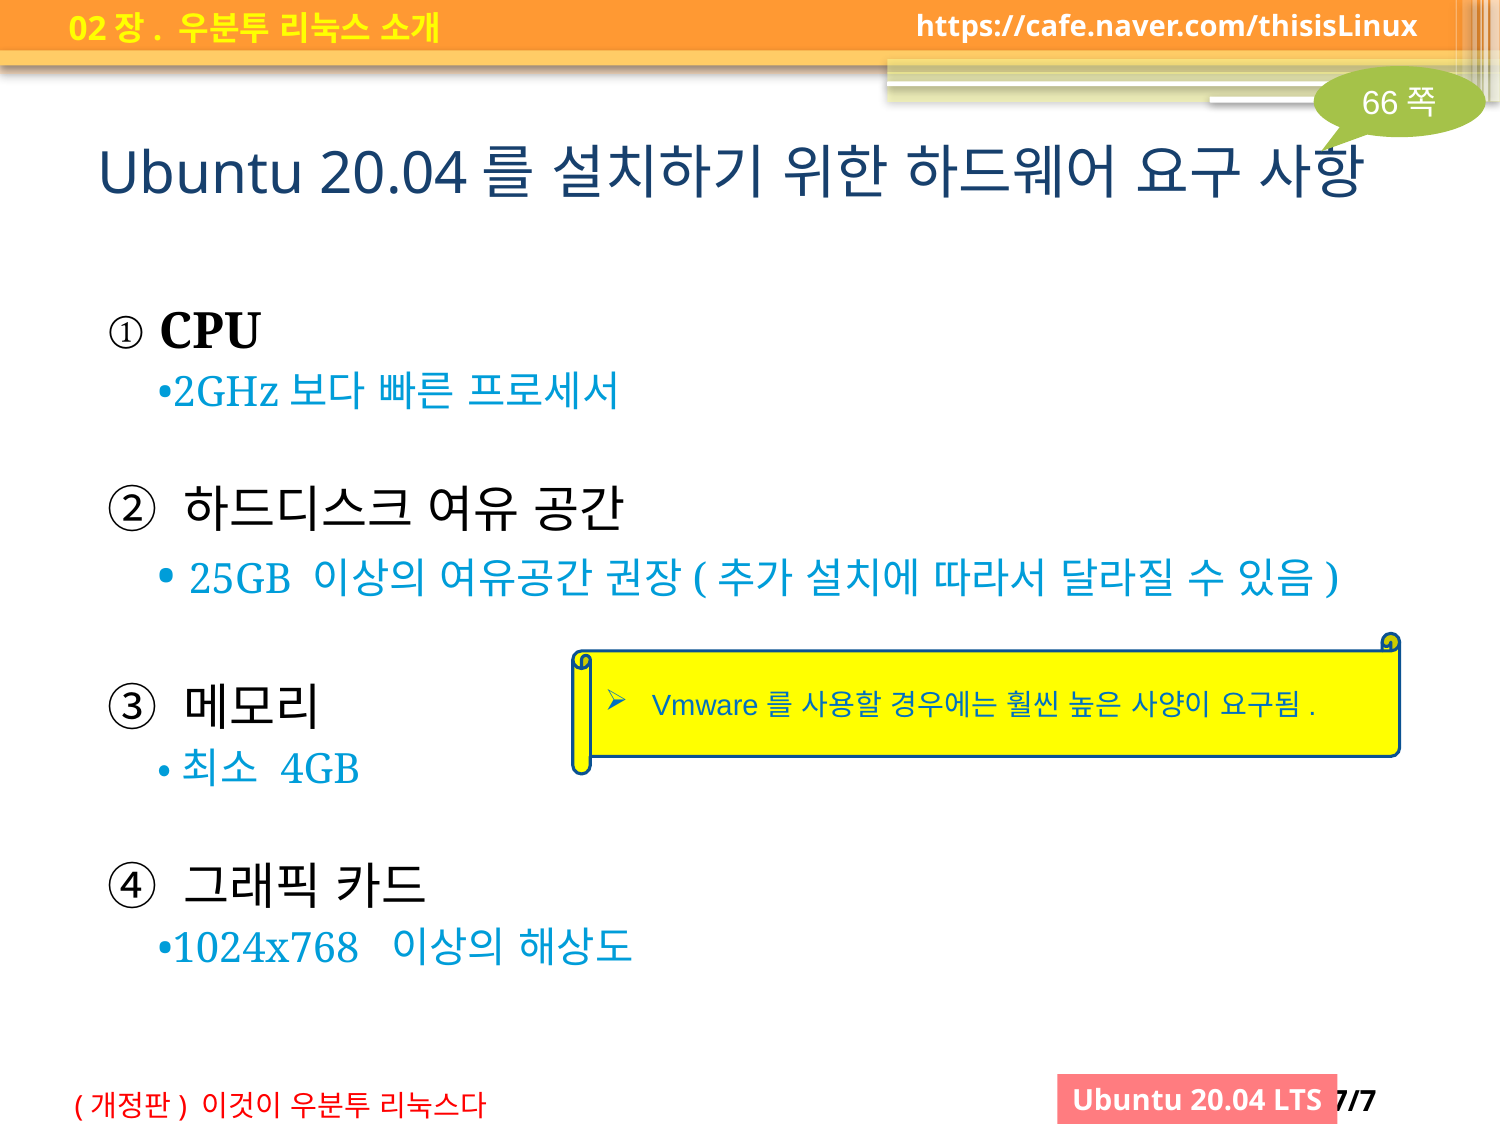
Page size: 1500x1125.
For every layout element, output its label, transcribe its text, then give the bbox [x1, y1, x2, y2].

title Ubuntu 20.04를 설치하기 위한 하드웨어 요구 사항 [82, 117, 1432, 223]
text_box Vmware를 사용할 경우에는 훨씬 높은 사양이 요구됨. [571, 631, 1402, 776]
text_box 66쪽 [1312, 64, 1488, 153]
list ① CPU •2GHz보다 빠른 프로세서 ② 하드디스크 여유 공간 • 25GB 이상의 여유공간 권장(추가 설치에 따라서 달라질 수 있음) ③ 메모리 •최소 4GB ④ 그래픽 카드 •1024x768 이상의 해상도 [75, 290, 1425, 1055]
